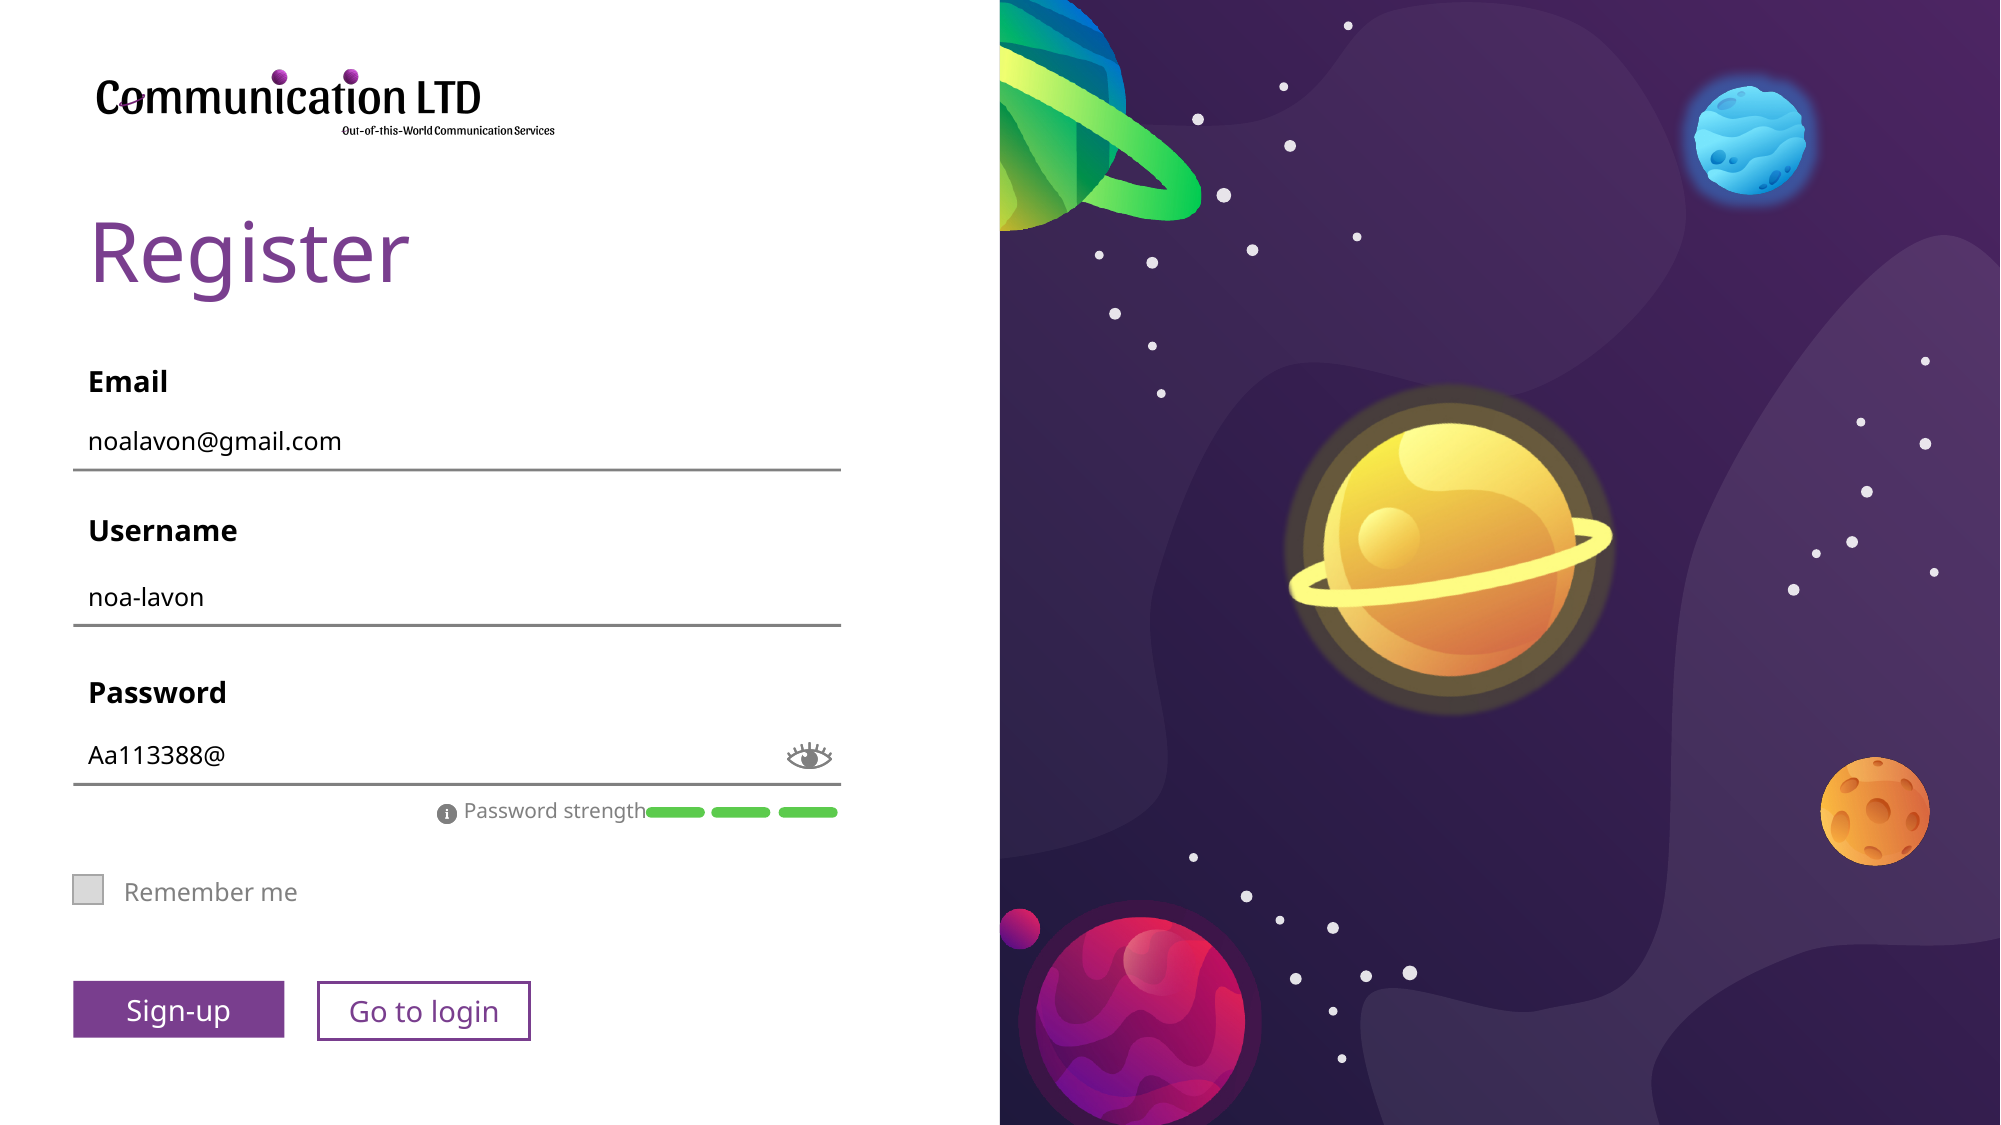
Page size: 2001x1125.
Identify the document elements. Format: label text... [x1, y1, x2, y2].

text_box Go to login [318, 982, 531, 1040]
text_box Password strength [449, 790, 709, 831]
text_box noa-lavon [73, 573, 545, 619]
text_box Password [73, 667, 545, 718]
picture [66, 49, 660, 151]
text_box noalavon@gmail.com [73, 418, 544, 463]
picture [437, 804, 457, 824]
text_box Register [73, 191, 785, 307]
text_box [644, 806, 706, 819]
text_box Username [73, 504, 545, 555]
text_box Email [73, 356, 544, 407]
text_box [72, 468, 785, 472]
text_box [785, 0, 2000, 1125]
text_box [777, 806, 785, 819]
text_box Sign-up [72, 980, 285, 1039]
text_box [72, 874, 104, 905]
text_box [72, 623, 785, 628]
text_box Remember me [109, 868, 580, 914]
text_box [72, 782, 785, 787]
text_box Aa113388@ [73, 732, 545, 778]
picture [787, 742, 832, 769]
text_box [710, 806, 772, 819]
